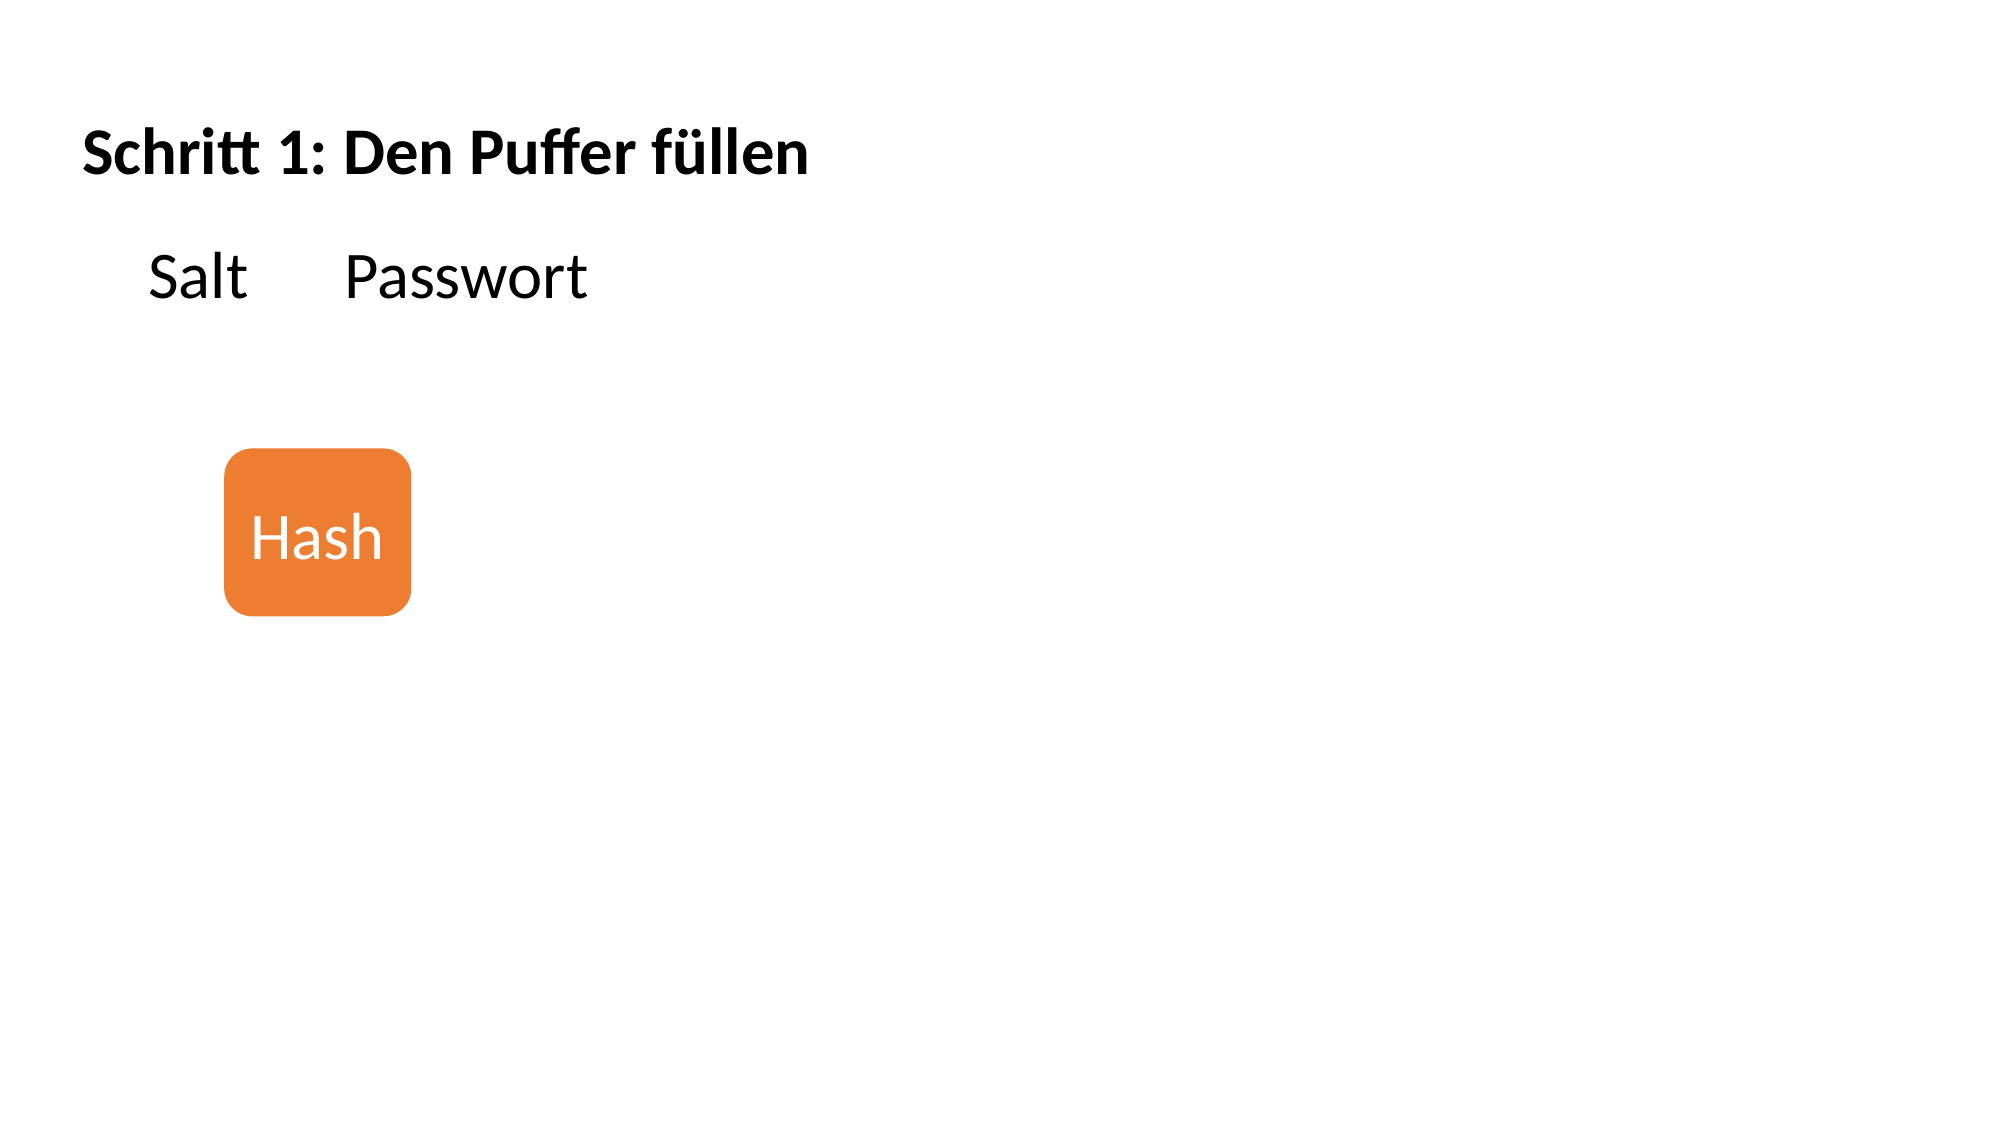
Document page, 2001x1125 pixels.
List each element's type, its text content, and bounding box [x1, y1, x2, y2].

text_box Hash [223, 447, 413, 618]
text_box Passwort [329, 224, 642, 319]
text_box Schritt 1: Den Puffer füllen [67, 100, 1003, 196]
text_box Salt [133, 224, 283, 319]
